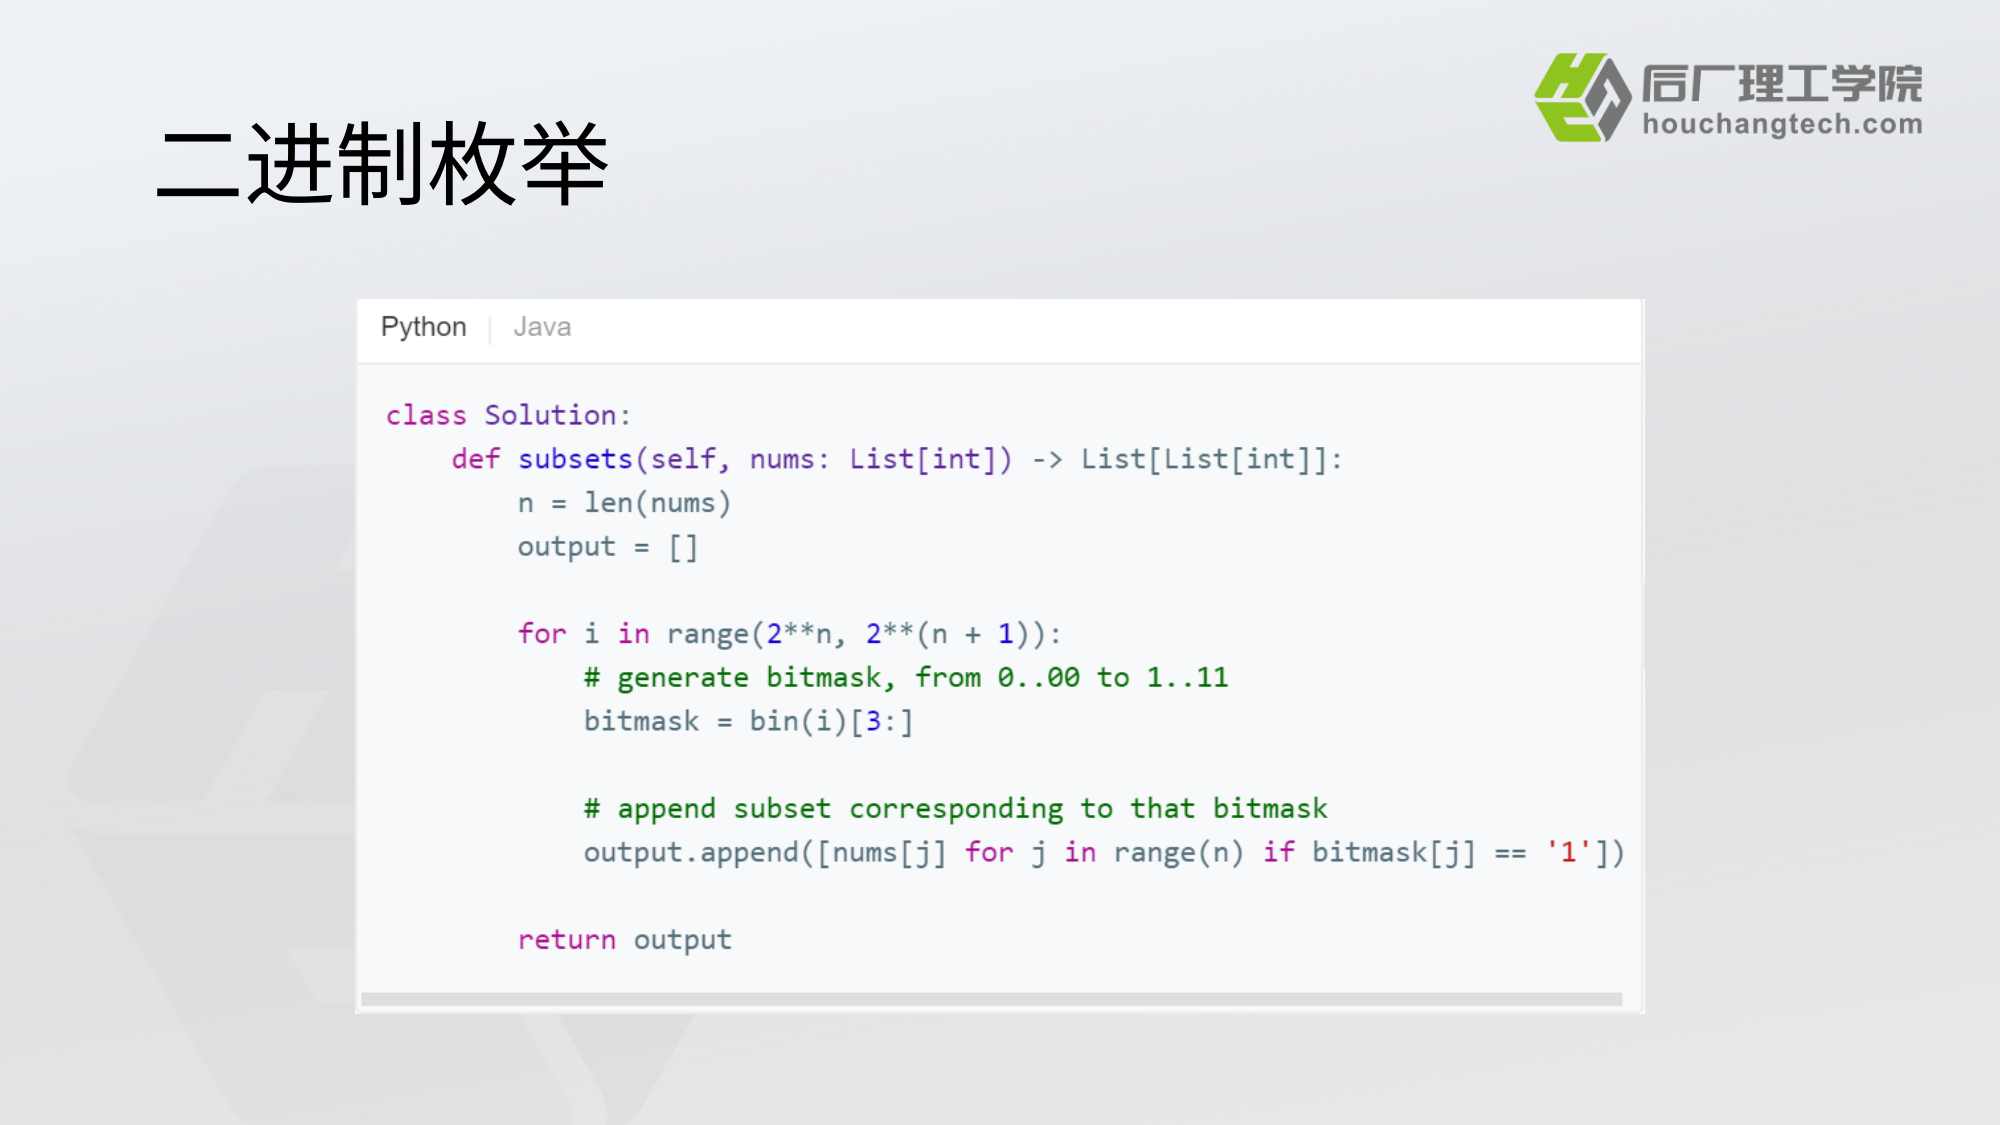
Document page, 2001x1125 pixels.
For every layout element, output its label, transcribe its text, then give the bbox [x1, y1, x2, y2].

picture [0, 0, 2000, 1125]
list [355, 299, 1645, 1014]
title 二进制枚举 [137, 59, 1863, 278]
